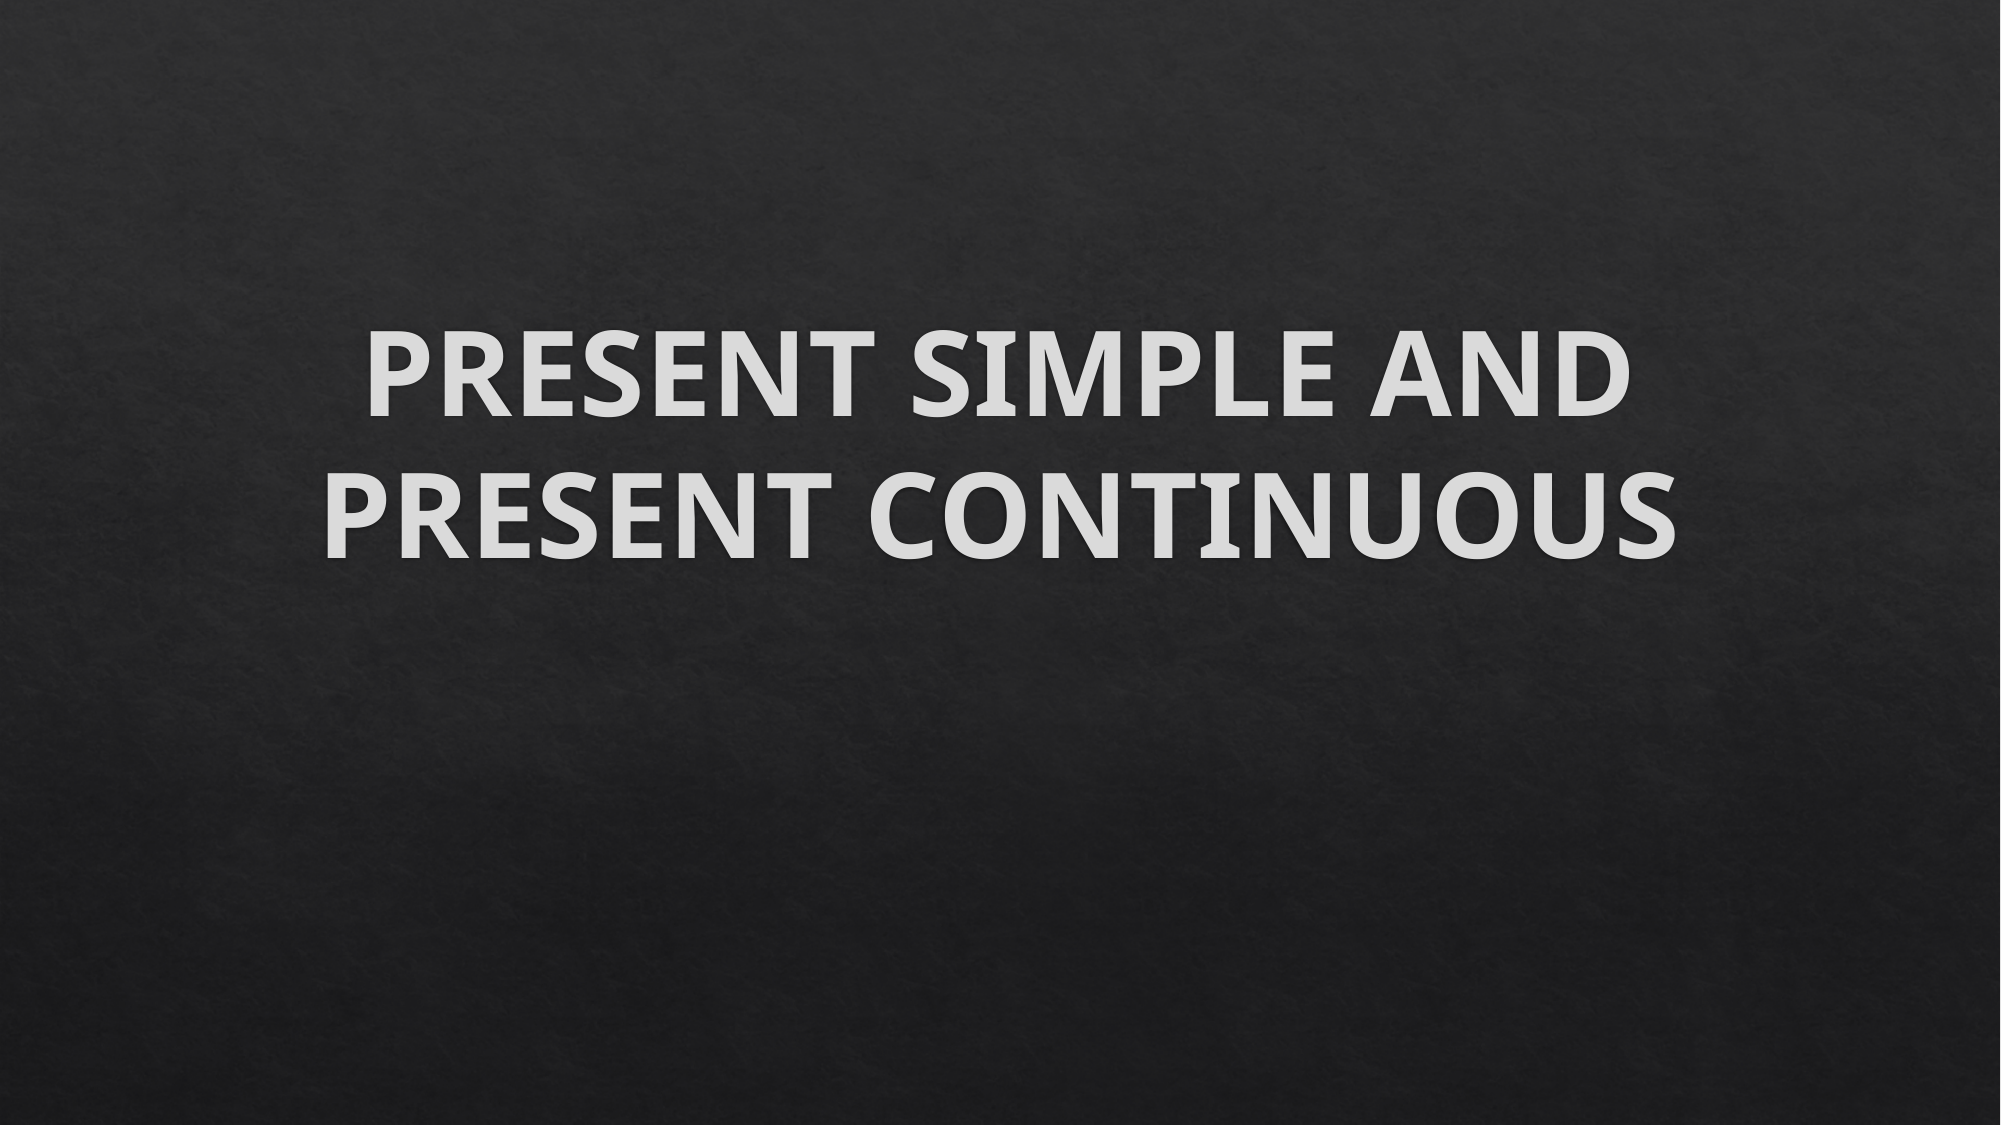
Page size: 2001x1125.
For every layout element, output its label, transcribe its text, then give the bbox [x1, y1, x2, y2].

title PRESENT SIMPLE AND PRESENT CONTINUOUS [224, 290, 1774, 591]
